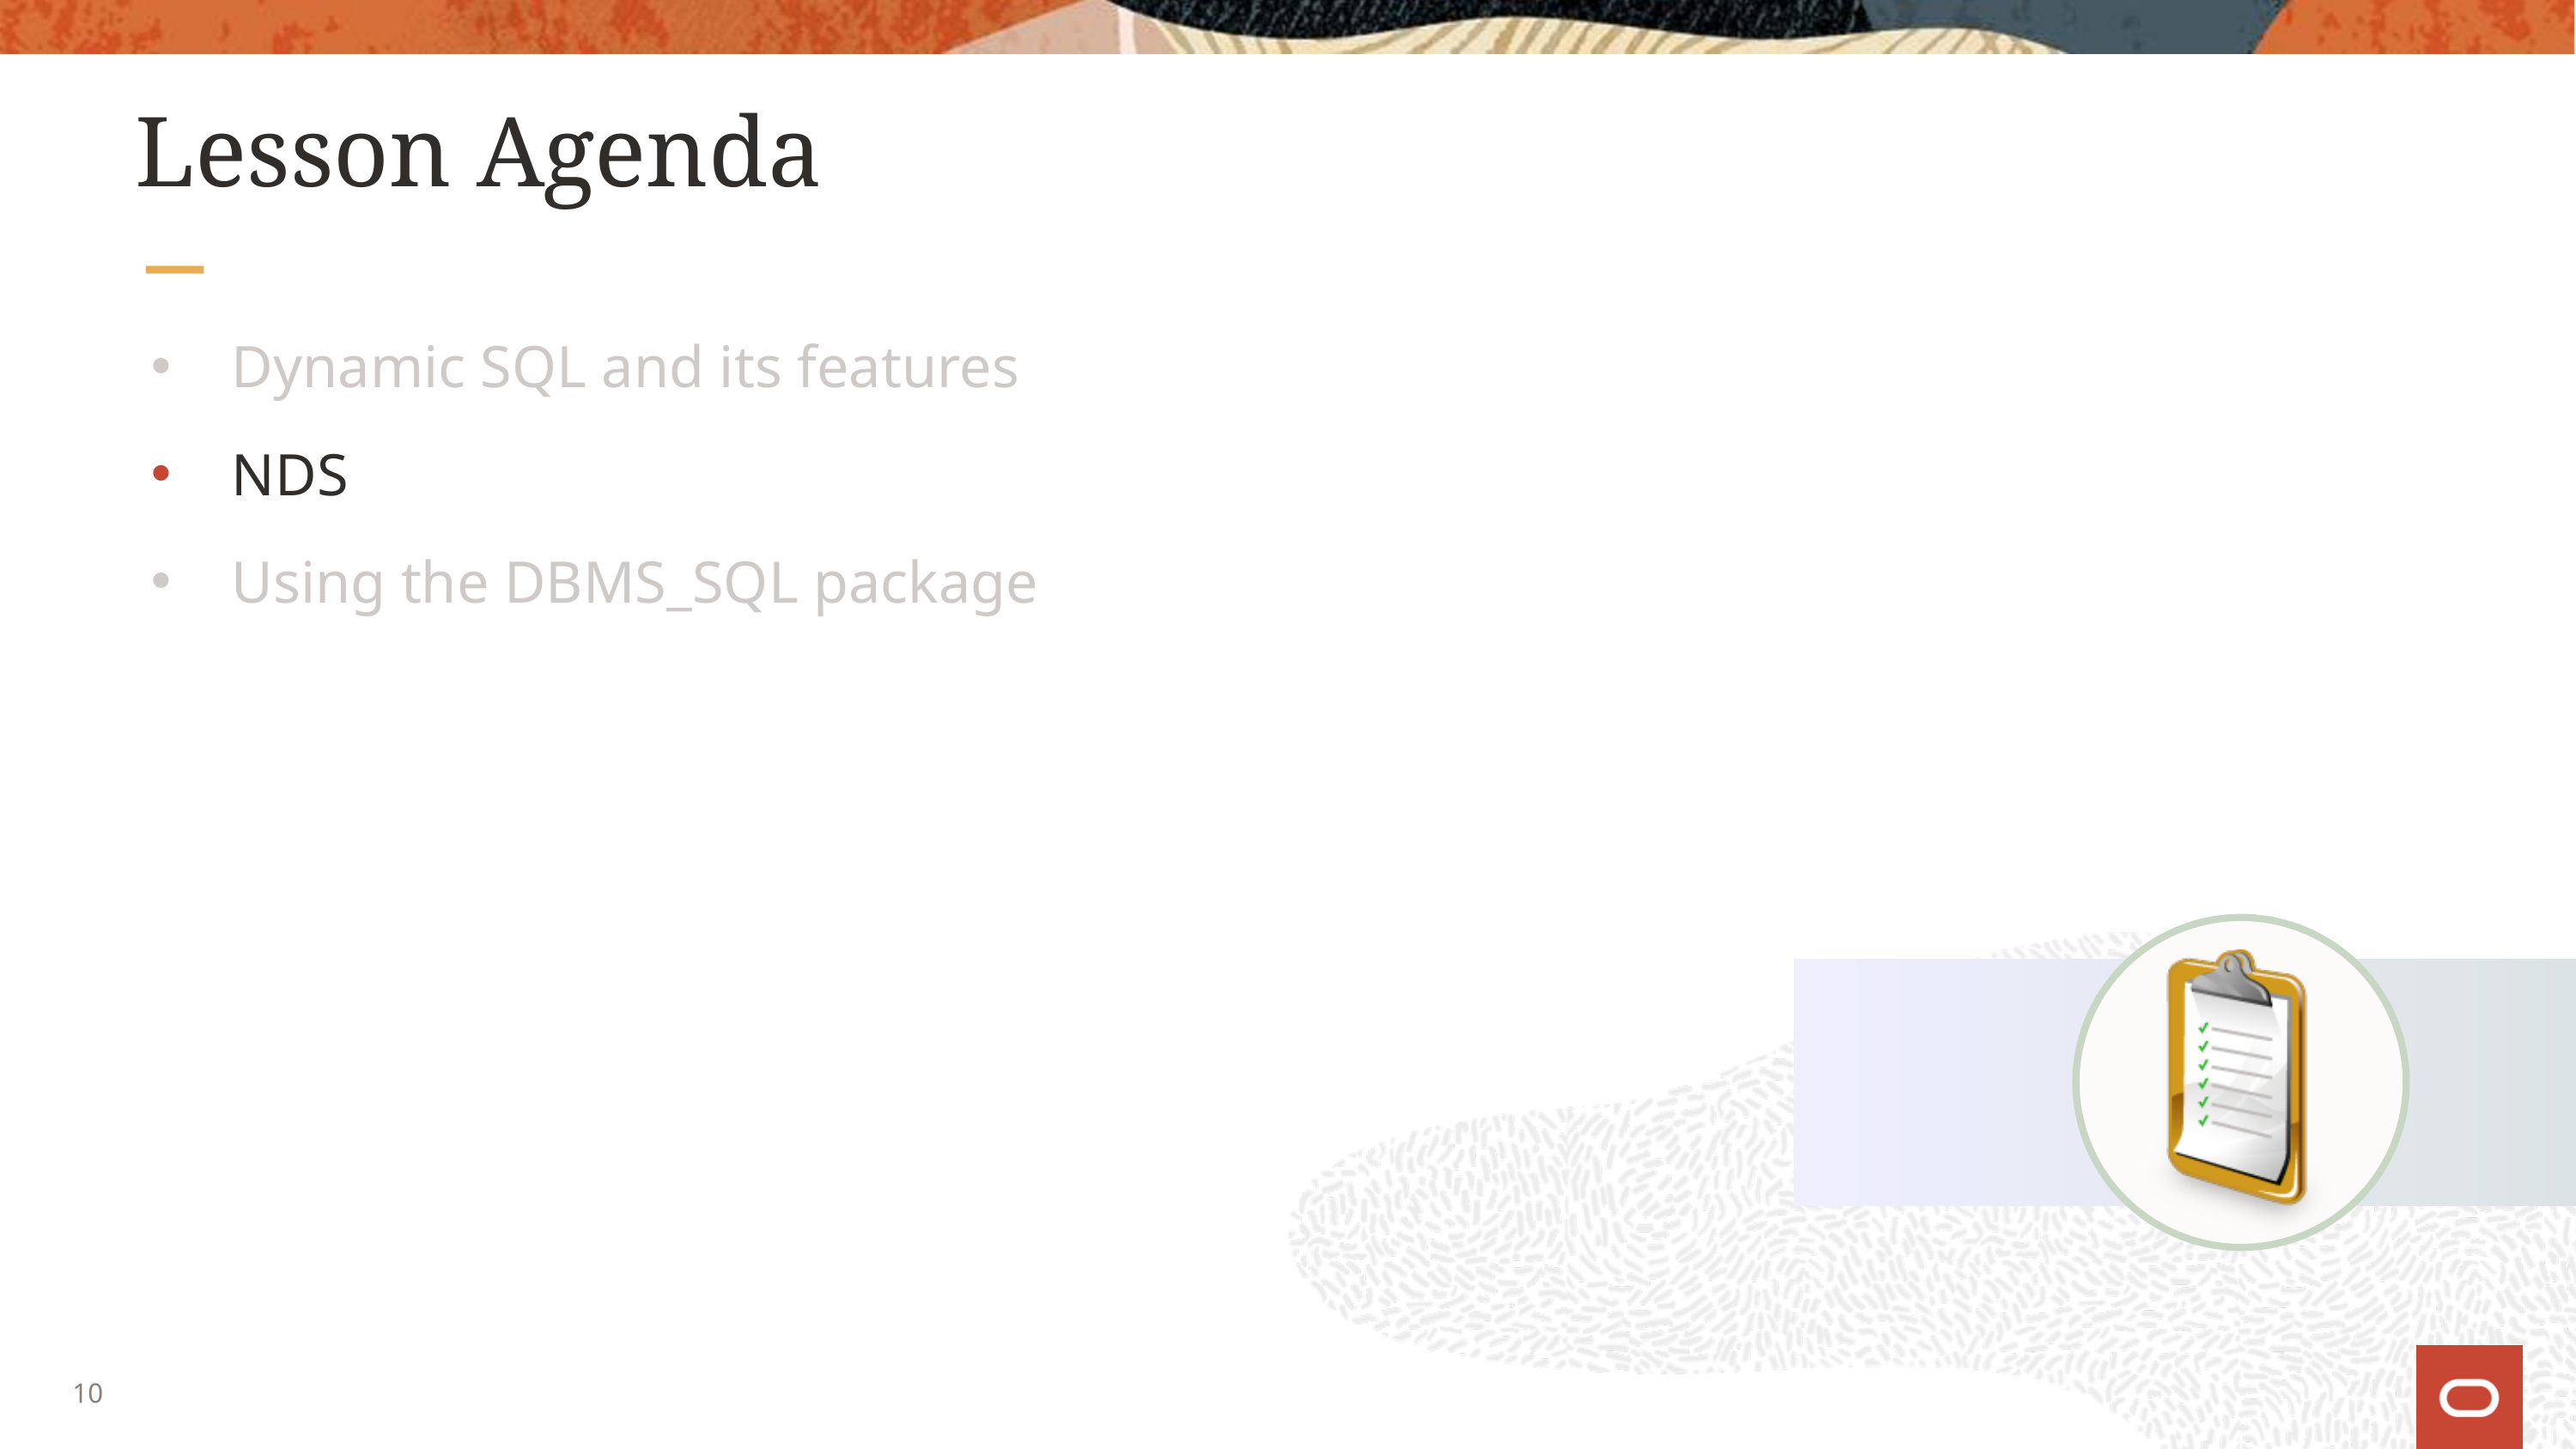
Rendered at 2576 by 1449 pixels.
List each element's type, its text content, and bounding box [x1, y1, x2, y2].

title Lesson Agenda [131, 86, 2445, 252]
picture [2416, 1345, 2523, 1449]
list Dynamic SQL and its features NDS Using the DBMS_SQL package [131, 319, 2445, 719]
picture [0, 0, 2576, 54]
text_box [1793, 917, 2576, 1270]
